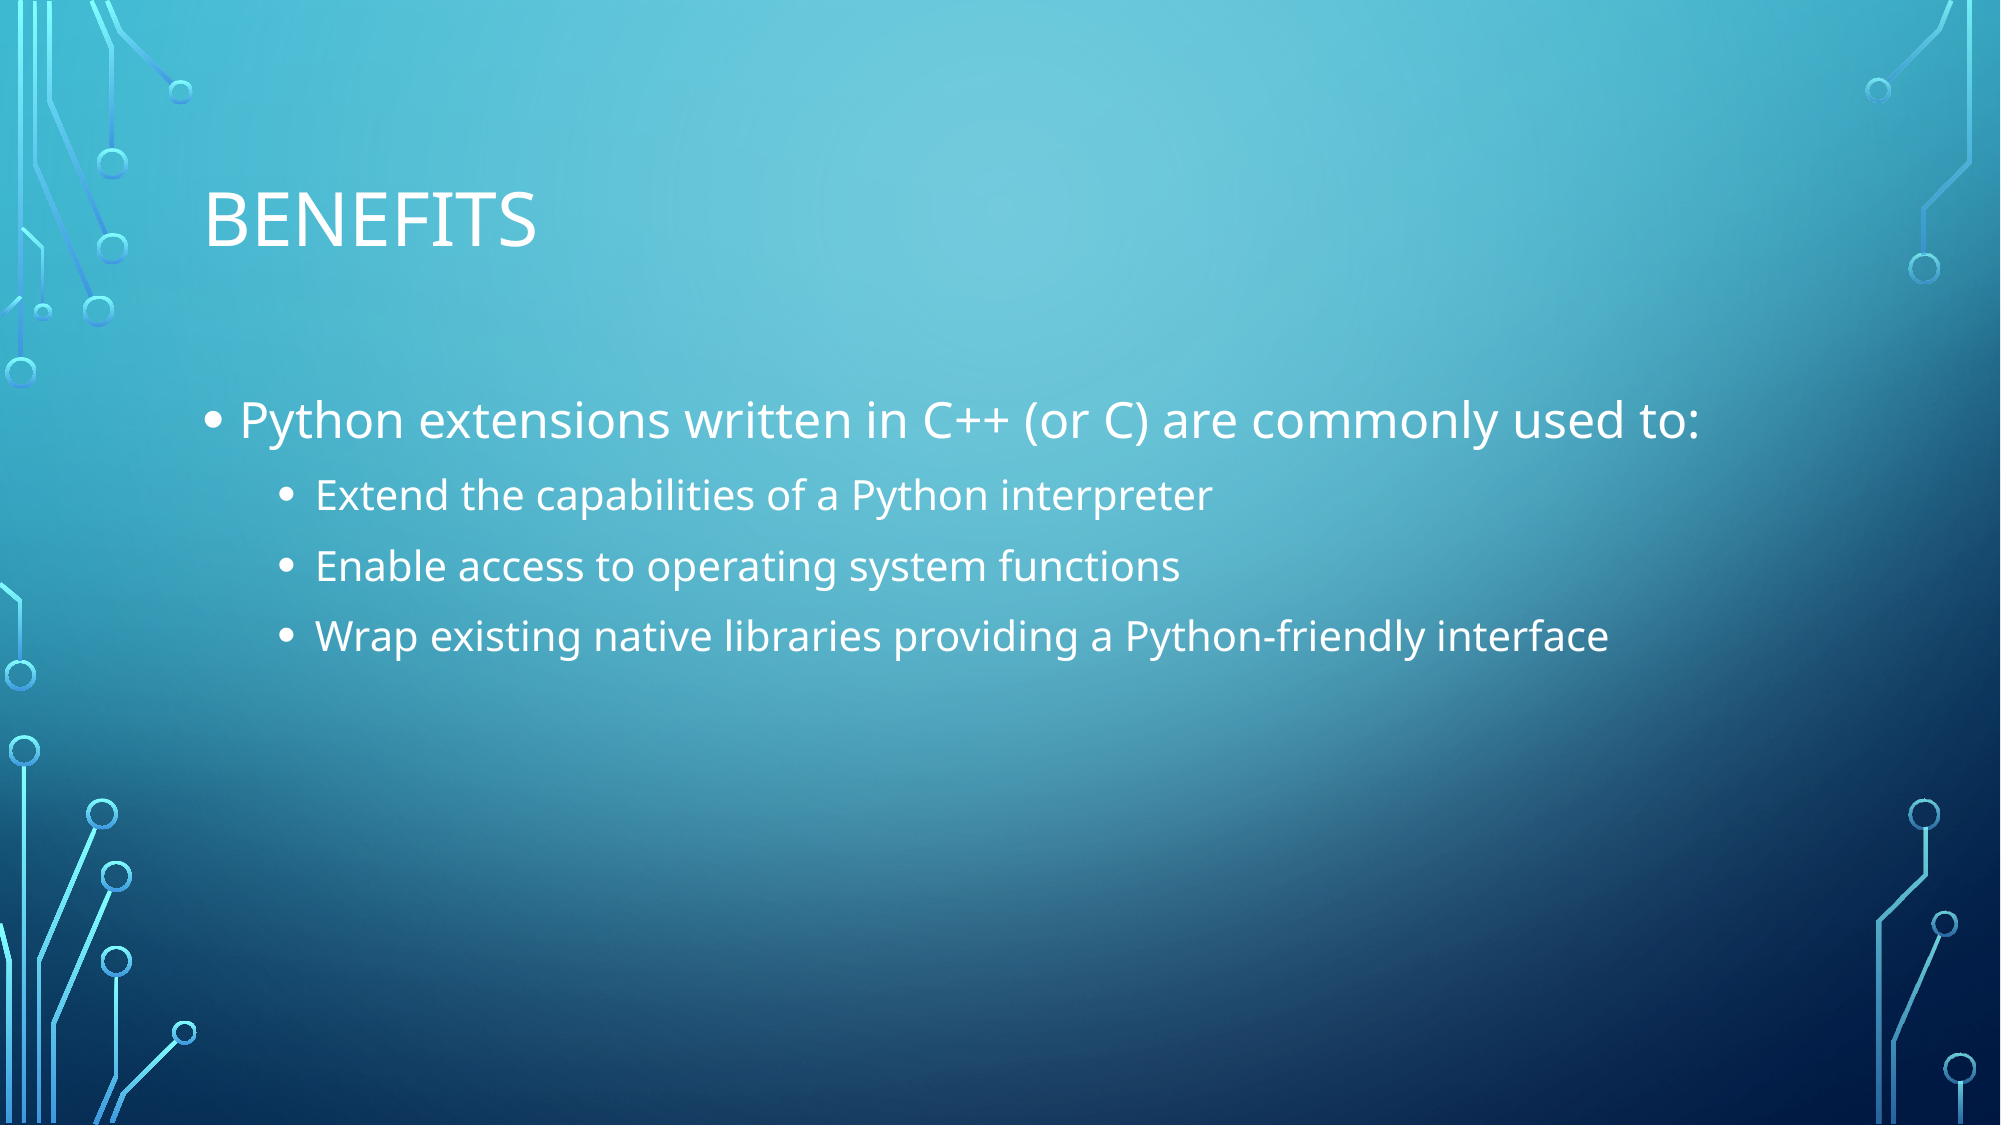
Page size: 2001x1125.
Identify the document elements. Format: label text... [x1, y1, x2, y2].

list Python extensions written in C++ (or C) are commonly used to: Extend the capabilities of a Python interpreter Enable access to operating system functions Wrap existing native libraries providing a Python-friendly interface [187, 369, 1813, 950]
title Benefits [187, 101, 1813, 344]
